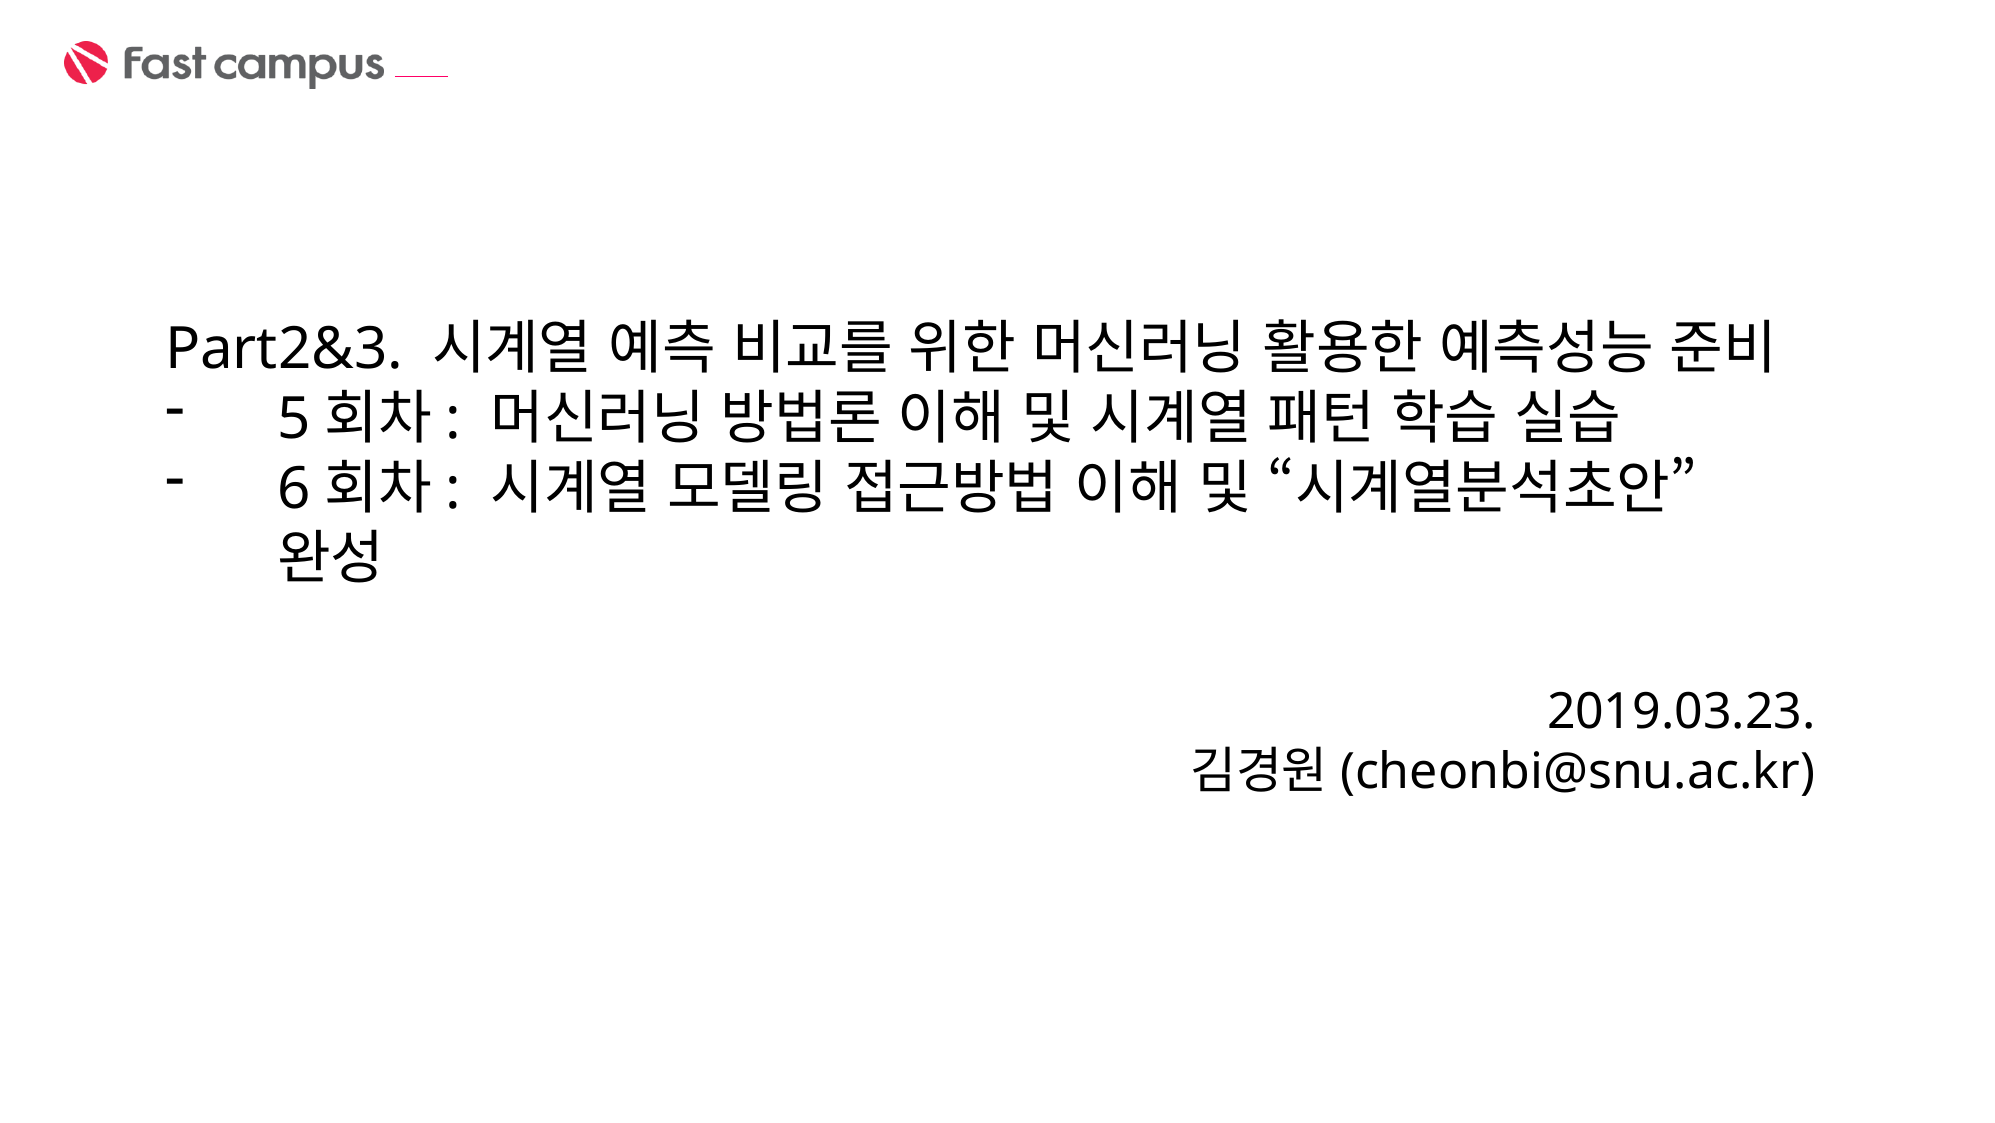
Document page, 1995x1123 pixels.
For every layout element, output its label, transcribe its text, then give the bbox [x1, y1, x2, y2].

text_box Part2&3. 시계열 예측 비교를 위한 머신러닝 활용한 예측성능 준비 5회차: 머신러닝 방법론 이해 및 시계열 패턴 학습 실습 6회차: 시계열 모델링 접근방법 이해 및 “시계열분석초안” 완성 [146, 301, 1809, 600]
text_box 2019.03.23. 김경원(cheonbi@snu.ac.kr) [171, 669, 1834, 808]
picture [64, 41, 384, 89]
